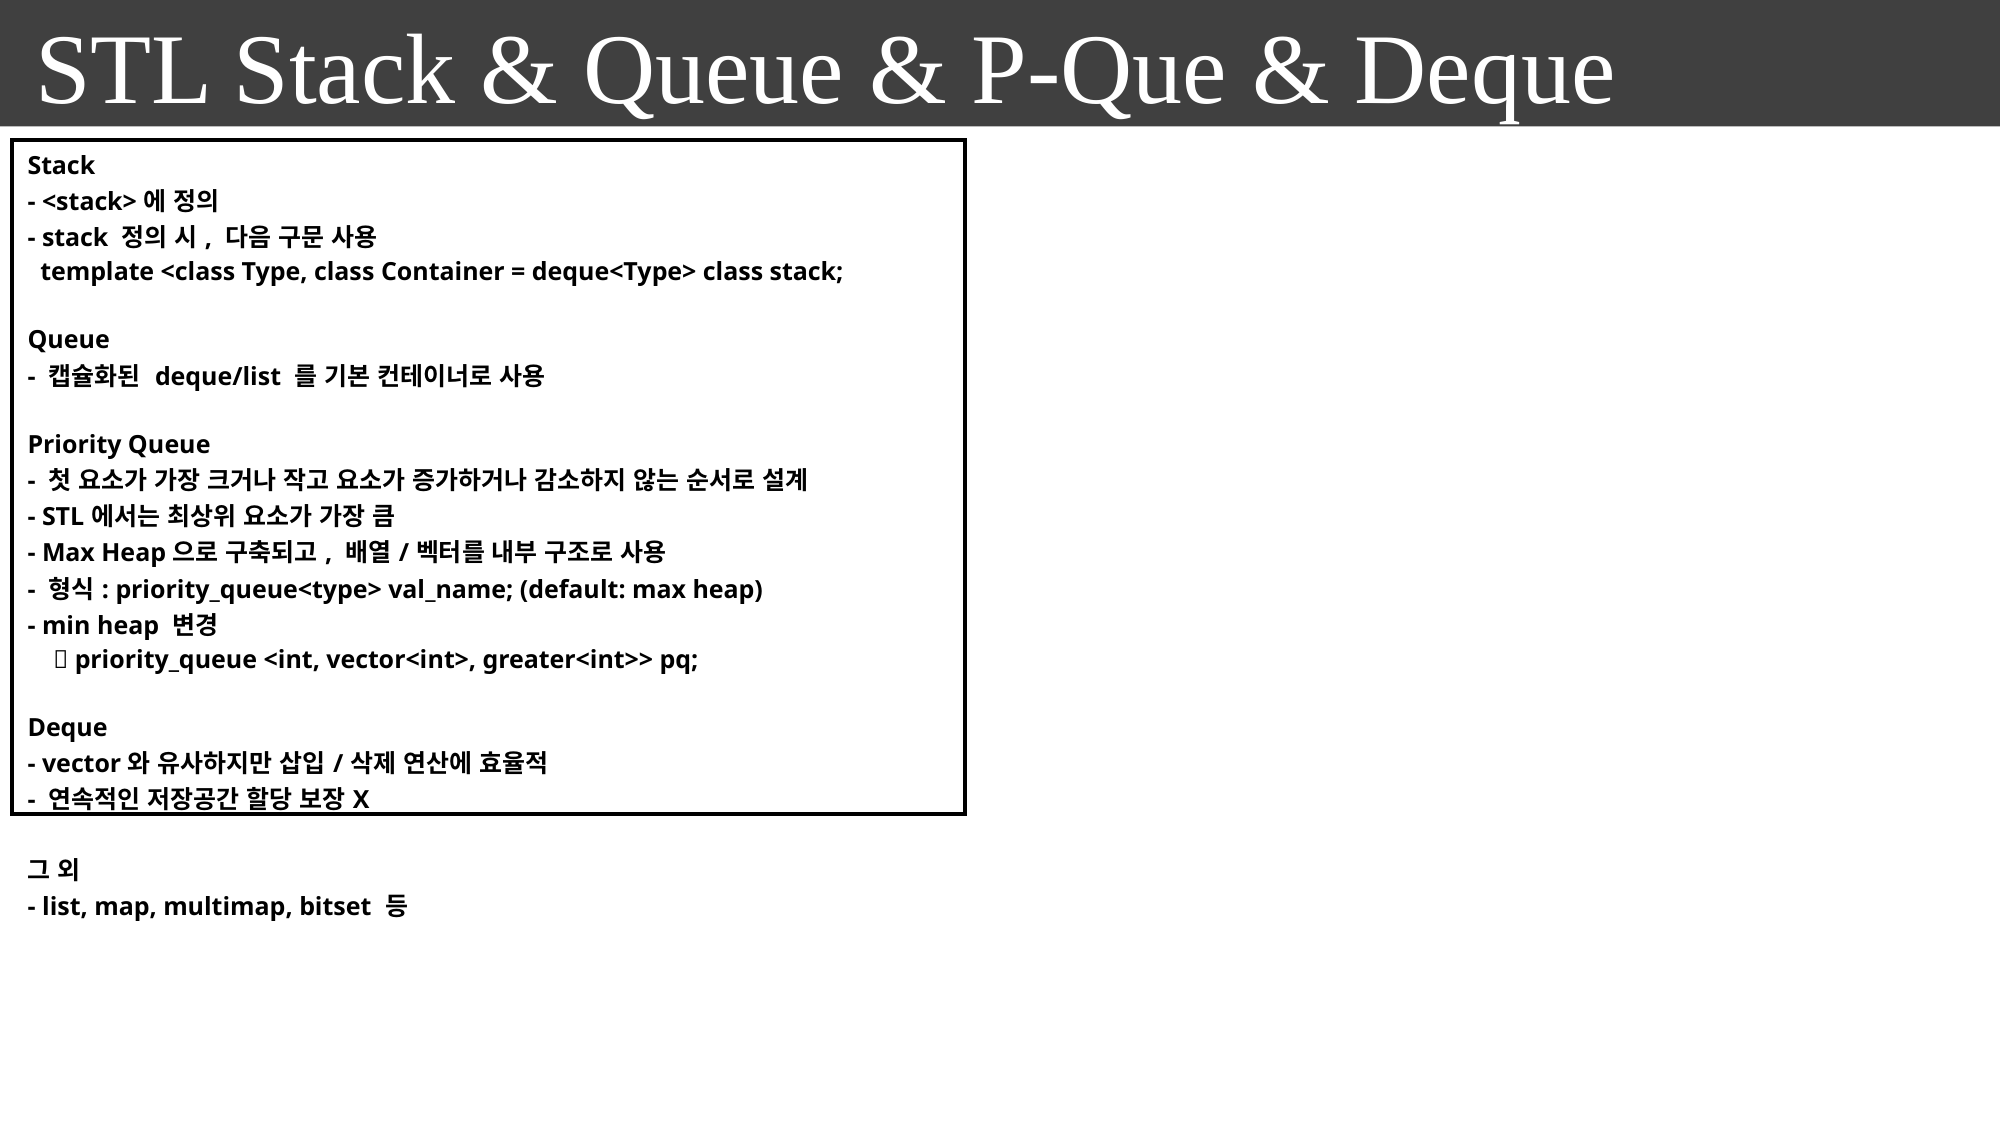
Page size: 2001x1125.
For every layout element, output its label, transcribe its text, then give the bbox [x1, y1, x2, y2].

table_header Stack - <stack>에 정의 - stack 정의 시, 다음 구문 사용 template <class Type, class Container = deque<Type> class stack; Queue - 캡슐화된 deque/list 를 기본 컨테이너로 사용 Priority Queue - 첫 요소가 가장 크거나 작고 요소가 증가하거나 감소하지 않는 순서로 설계 - STL에서는 최상위 요소가 가장 큼 - Max Heap으로 구축되고, 배열/벡터를 내부 구조로 사용 - 형식: priority_queue<type> val_name; (default: max heap) - min heap 변경  priority_queue <int, vector<int>, greater<int>> pq; Deque - vector와 유사하지만 삽입/삭제 연산에 효율적 - 연속적인 저장공간 할당 보장X 그 외 - list, map, multimap, bitset 등 [14, 142, 963, 812]
text_box STL Stack & Queue & P-Que & Deque [20, 0, 1947, 131]
